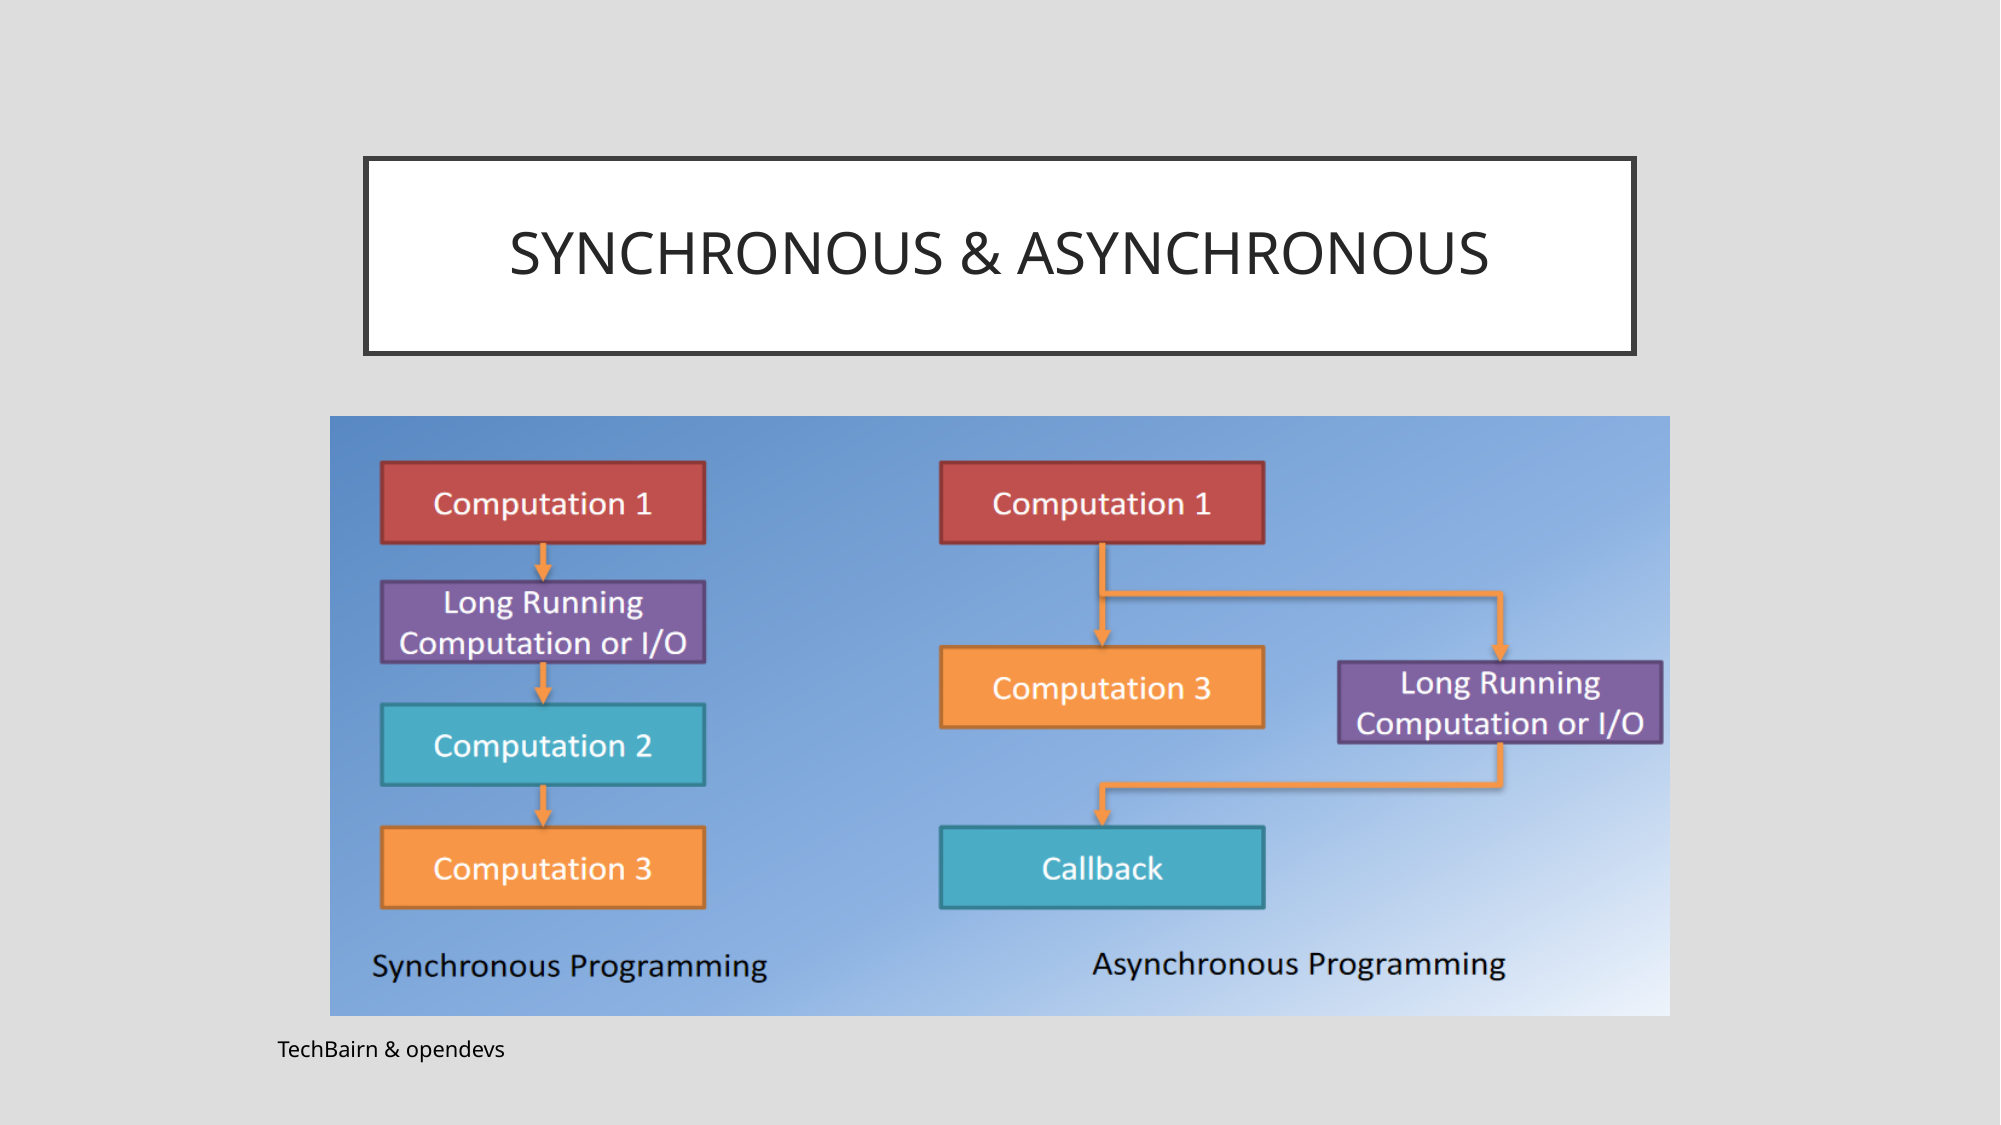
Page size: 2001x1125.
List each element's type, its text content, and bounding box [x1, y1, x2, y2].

picture [330, 415, 1670, 1017]
title SYNCHRONOUS & ASYNCHRONOUS [363, 156, 1637, 356]
footer TechBairn & opendevs [262, 1023, 1231, 1076]
